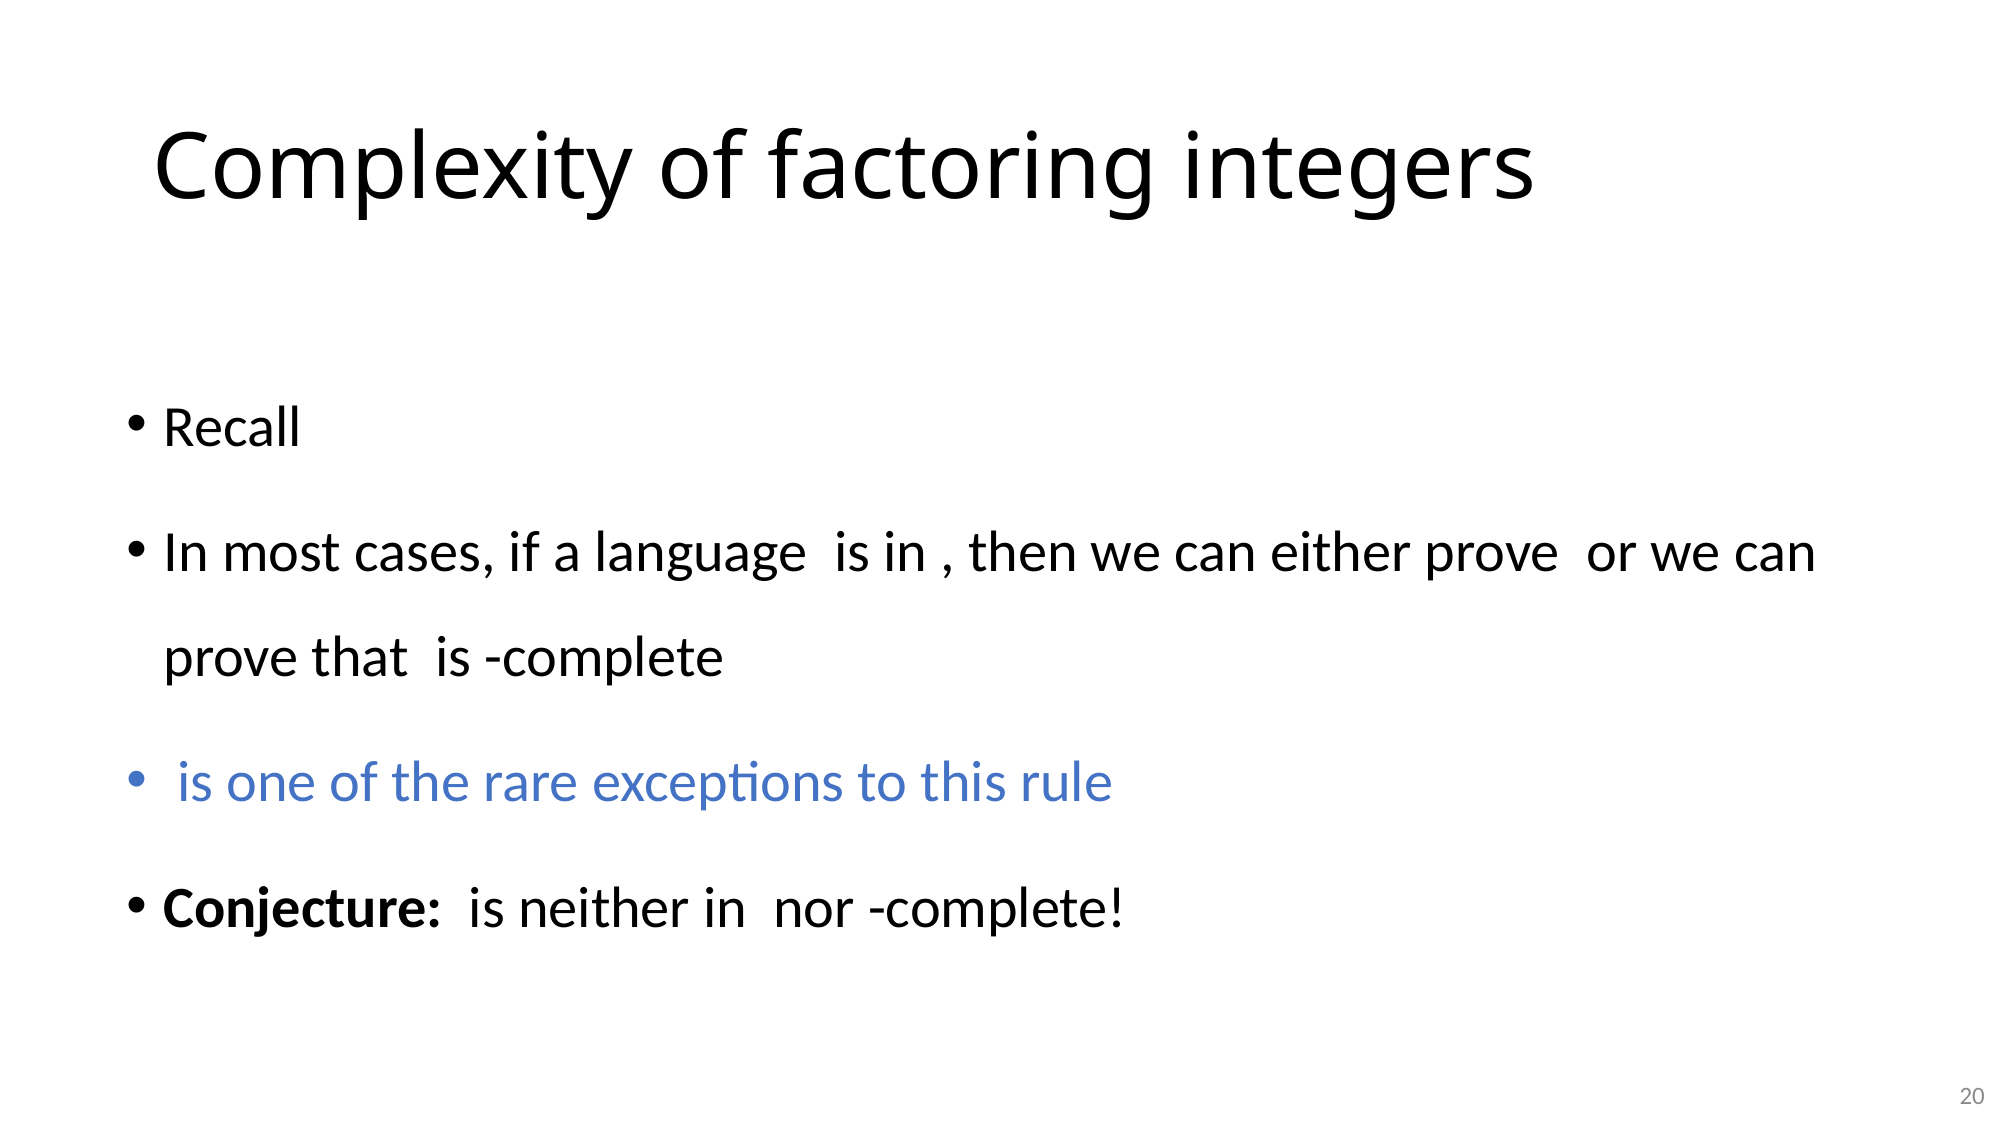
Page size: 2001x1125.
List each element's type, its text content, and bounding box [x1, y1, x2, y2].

slide_number 20 [1550, 1064, 2000, 1125]
title Complexity of factoring integers [137, 59, 1863, 278]
